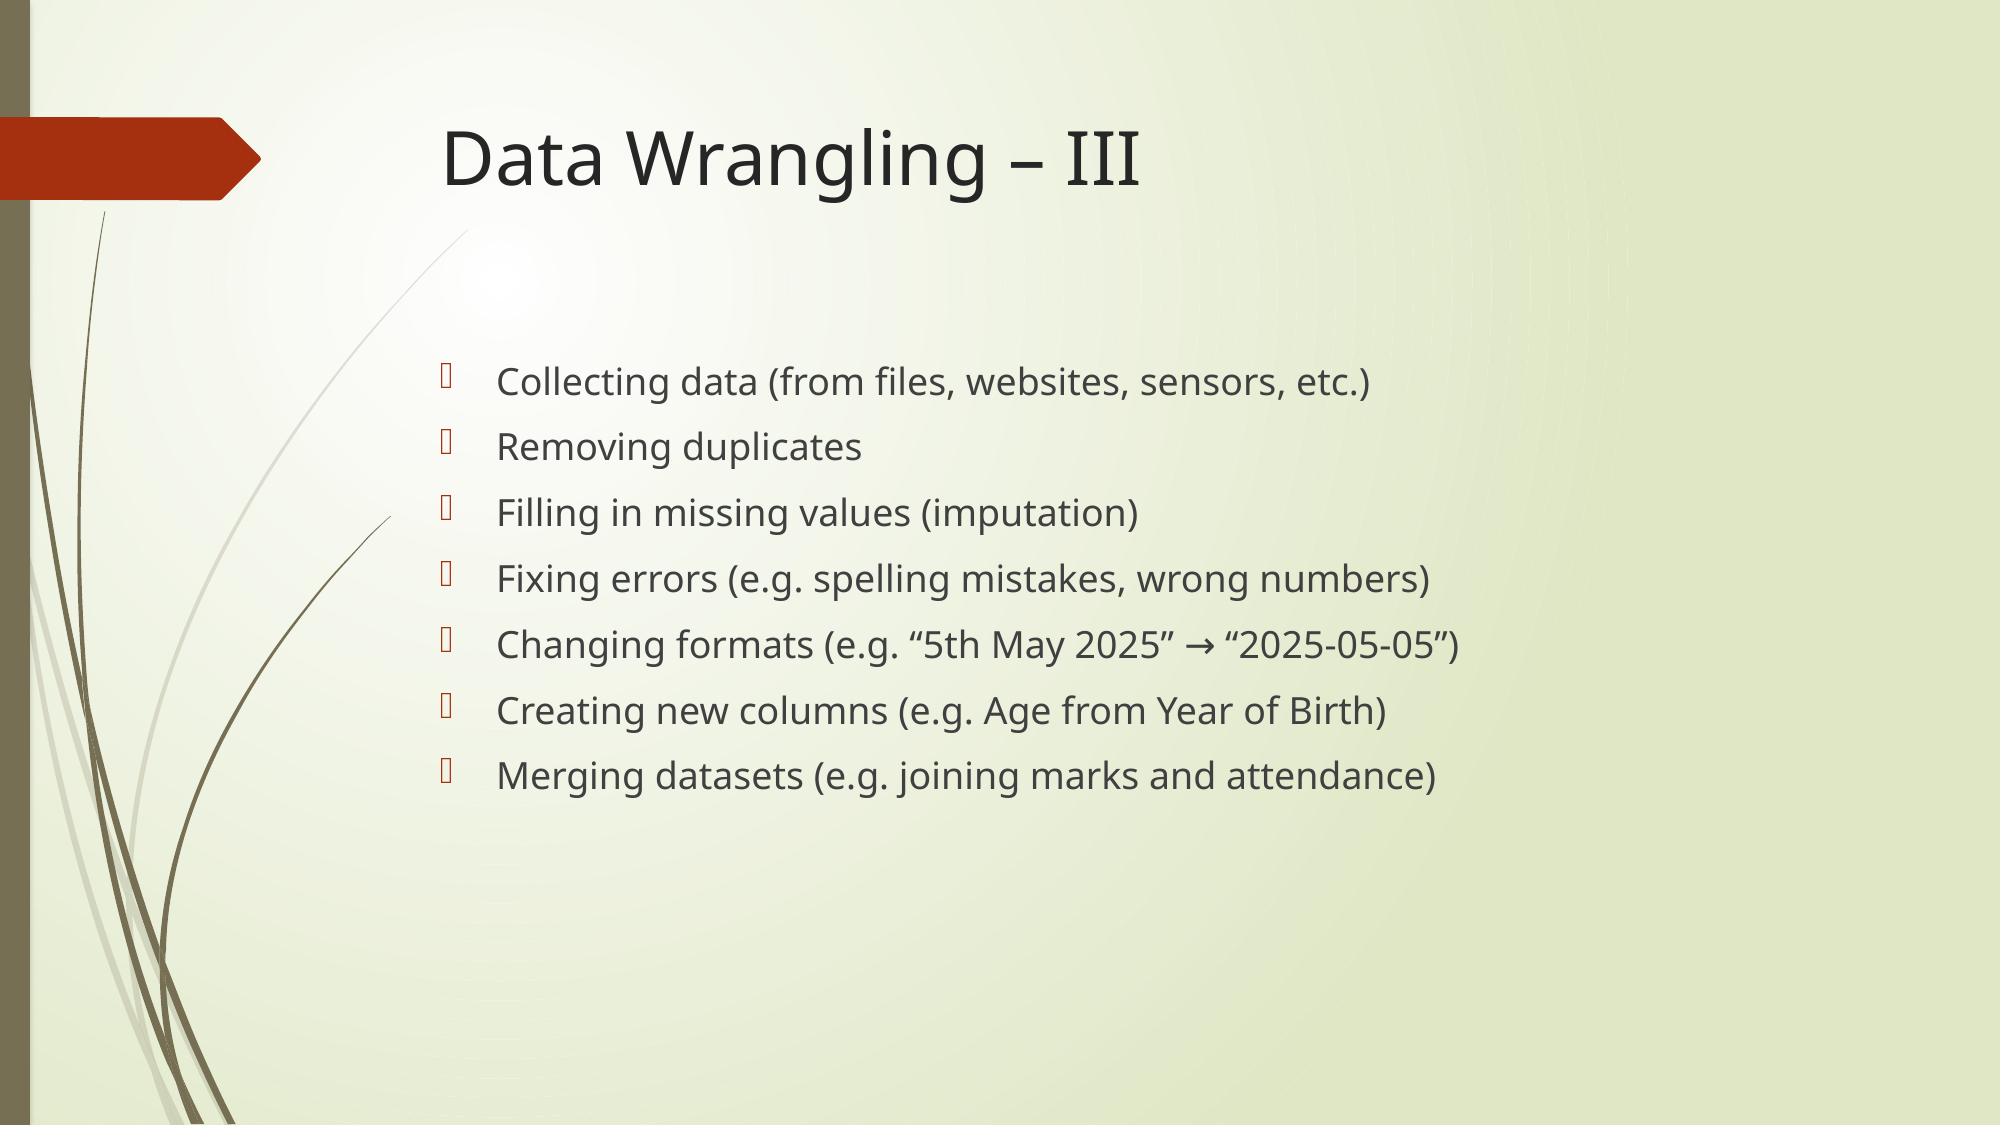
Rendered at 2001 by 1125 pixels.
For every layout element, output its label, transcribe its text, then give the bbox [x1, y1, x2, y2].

title Data Wrangling – III [425, 102, 1888, 313]
list Collecting data (from files, websites, sensors, etc.) Removing duplicates Filling in missing values (imputation) Fixing errors (e.g. spelling mistakes, wrong numbers) Changing formats (e.g. “5th May 2025” → “2025-05-05”) Creating new columns (e.g. Age from Year of Birth) Merging datasets (e.g. joining marks and attendance) [424, 350, 1888, 970]
